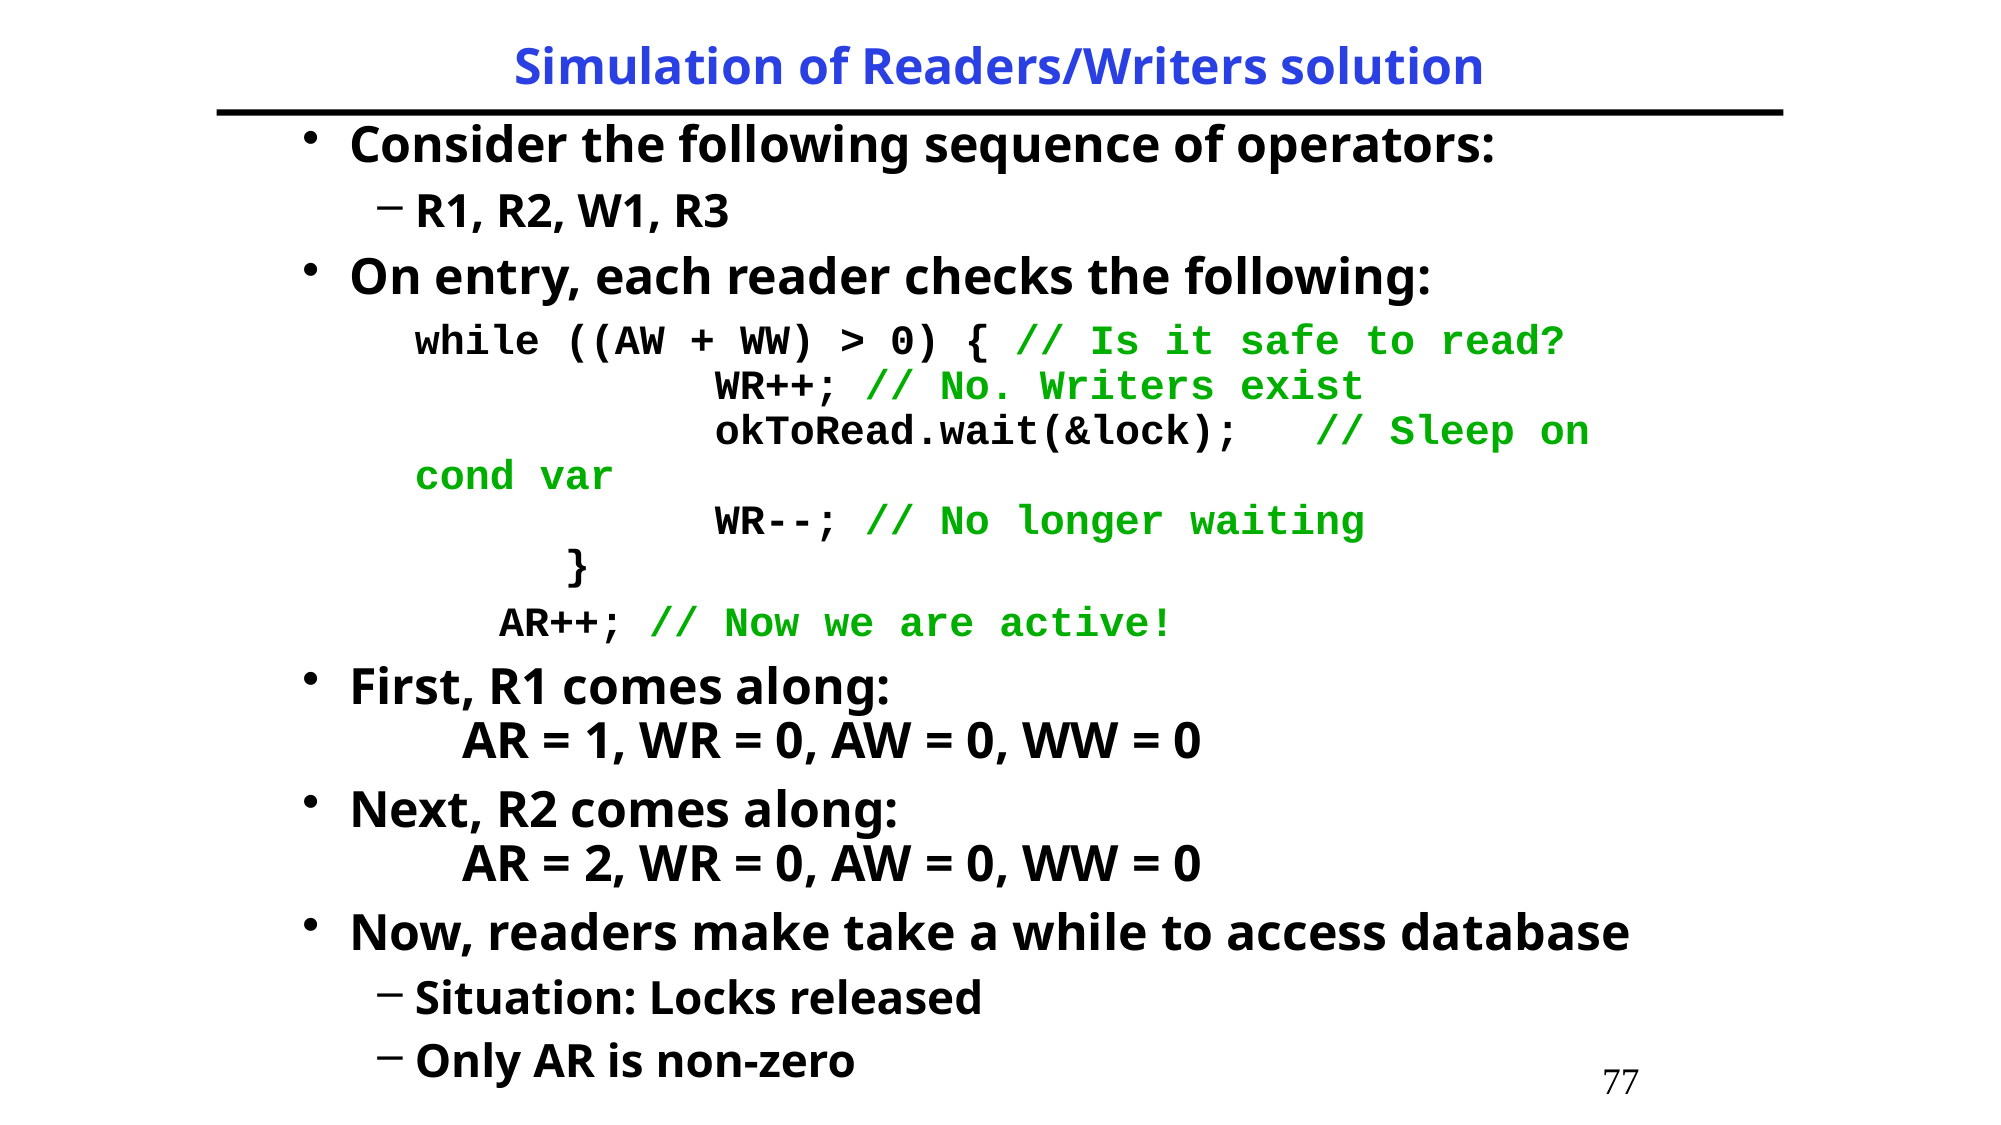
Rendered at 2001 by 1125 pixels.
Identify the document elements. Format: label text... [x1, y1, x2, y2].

text_box 77 [1445, 1049, 1796, 1125]
list Consider the following sequence of operators: R1, R2, W1, R3 On entry, each reader checks the following: while ((AW + WW) > 0) { // Is it safe to read? WR++; // No. Writers exist okToRead.wait(&lock); // Sleep on cond var WR--; // No longer waiting } AR++; // Now we are active! First, R1 comes along: AR = 1, WR = 0, AW = 0, WW = 0 Next, R2 comes along: AR = 2, WR = 0, AW = 0, WW = 0 Now, readers make take a while to access database Situation: Locks released Only AR is non-zero [286, 111, 1701, 1076]
title Simulation of Readers/Writers solution [216, 24, 1784, 113]
